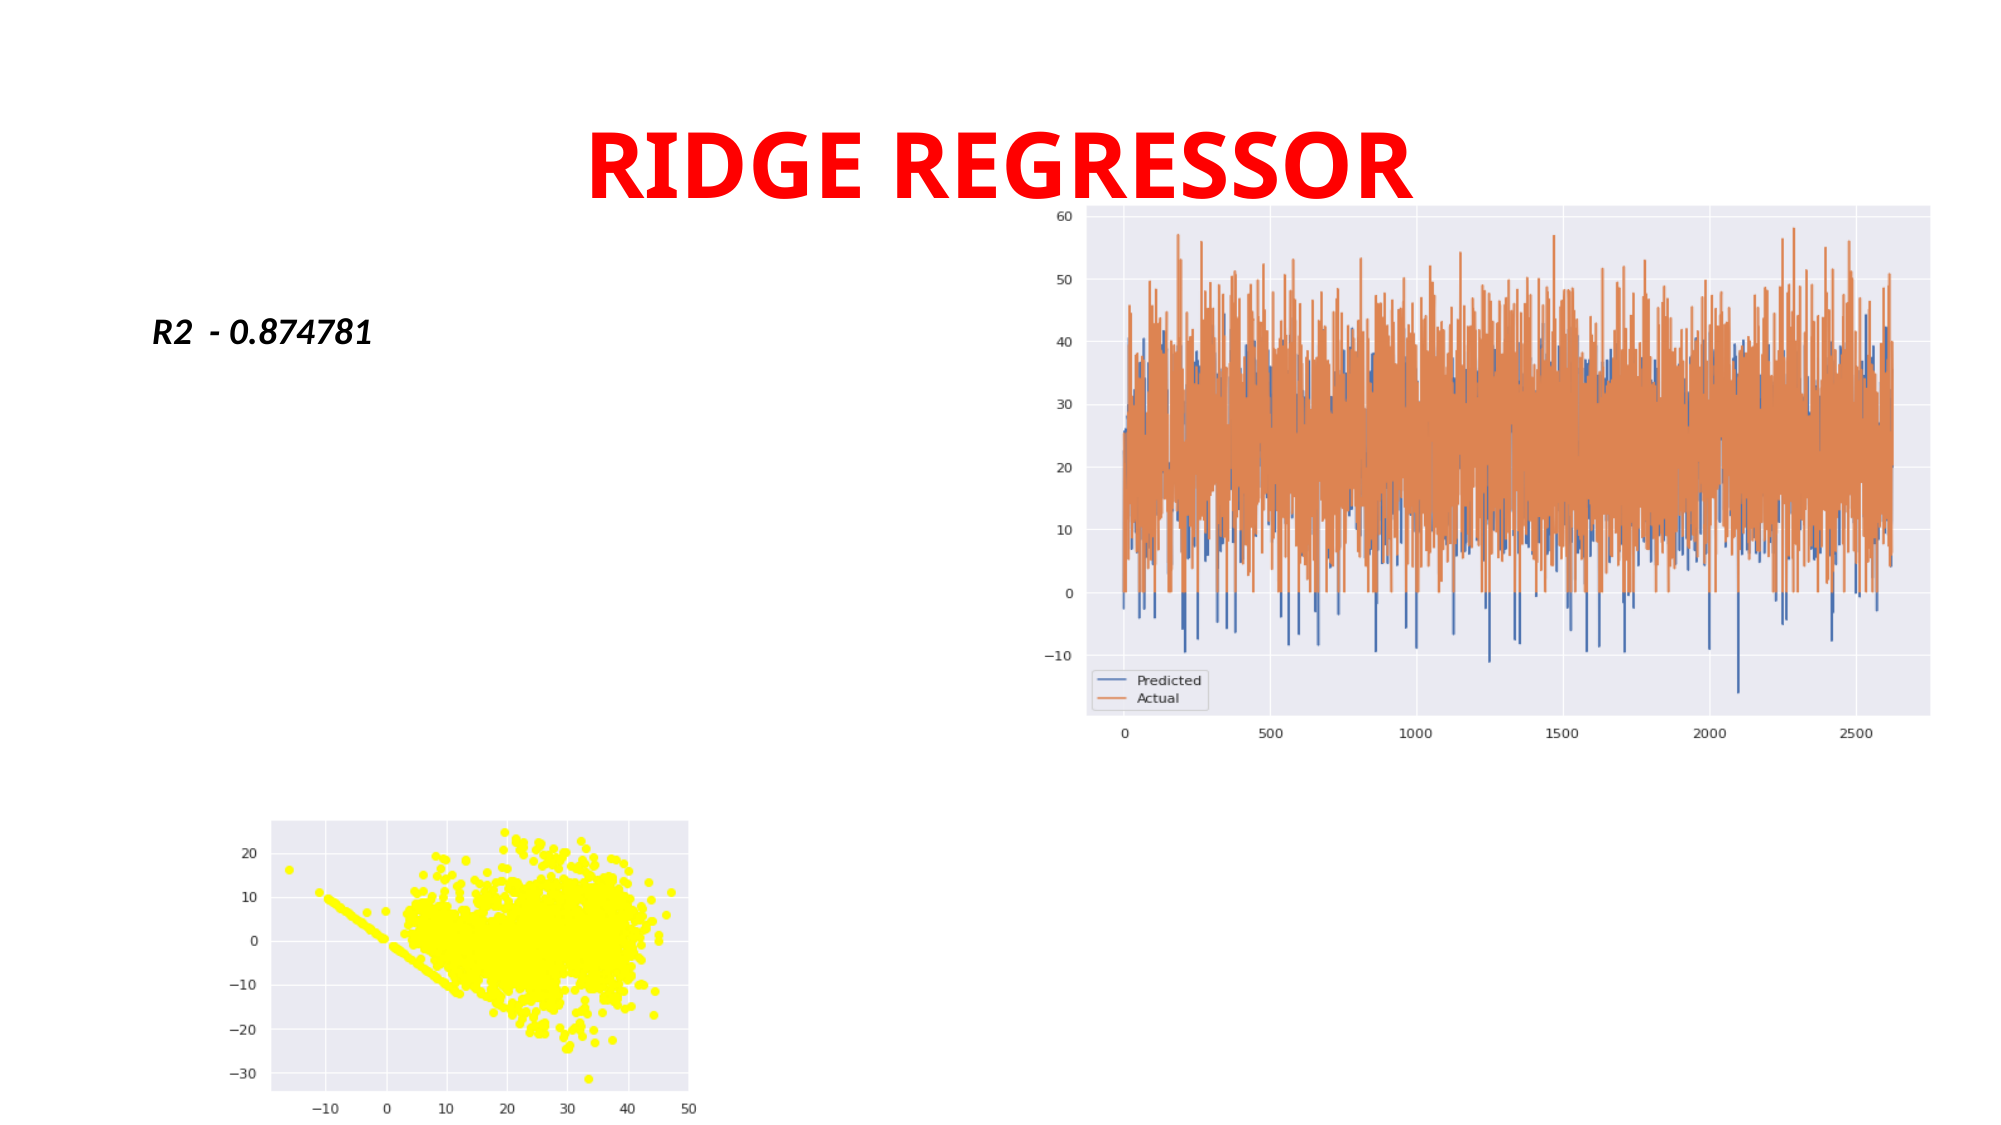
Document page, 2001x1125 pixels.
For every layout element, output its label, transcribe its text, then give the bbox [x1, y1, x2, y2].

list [1040, 201, 1933, 744]
picture [225, 817, 701, 1125]
title RIDGE REGRESSOR [137, 59, 1863, 278]
text_box R2 - 0.874781 [137, 299, 752, 405]
